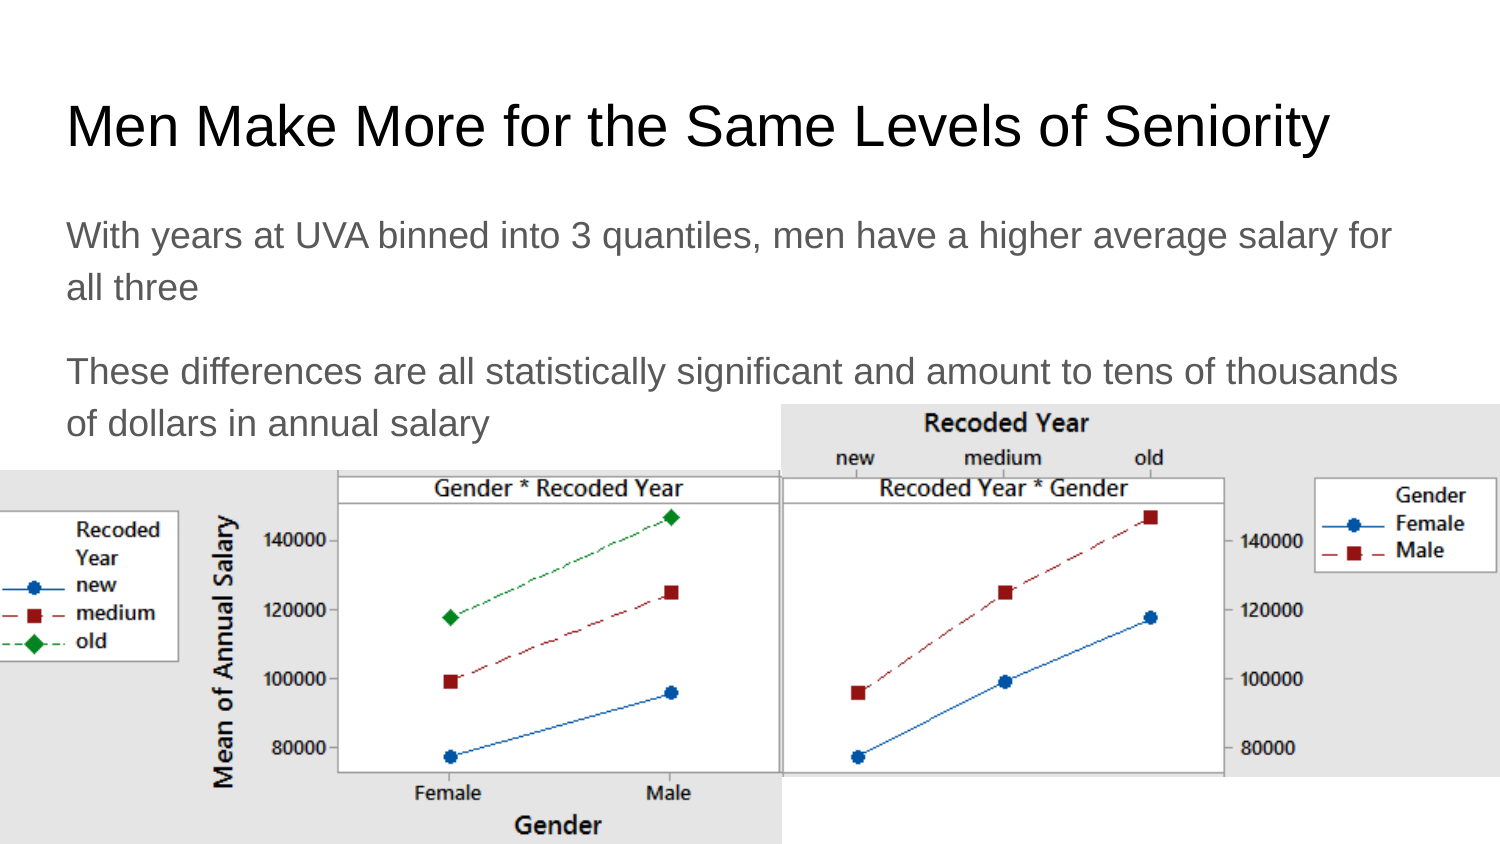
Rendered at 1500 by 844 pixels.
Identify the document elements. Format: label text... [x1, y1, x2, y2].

picture [0, 404, 1500, 844]
title Men Make More for the Same Levels of Seniority [51, 72, 1449, 167]
list With years at UVA binned into 3 quantiles, men have a higher average salary for all three These differences are all statistically significant and amount to tens of thousands of dollars in annual salary [51, 189, 1449, 446]
